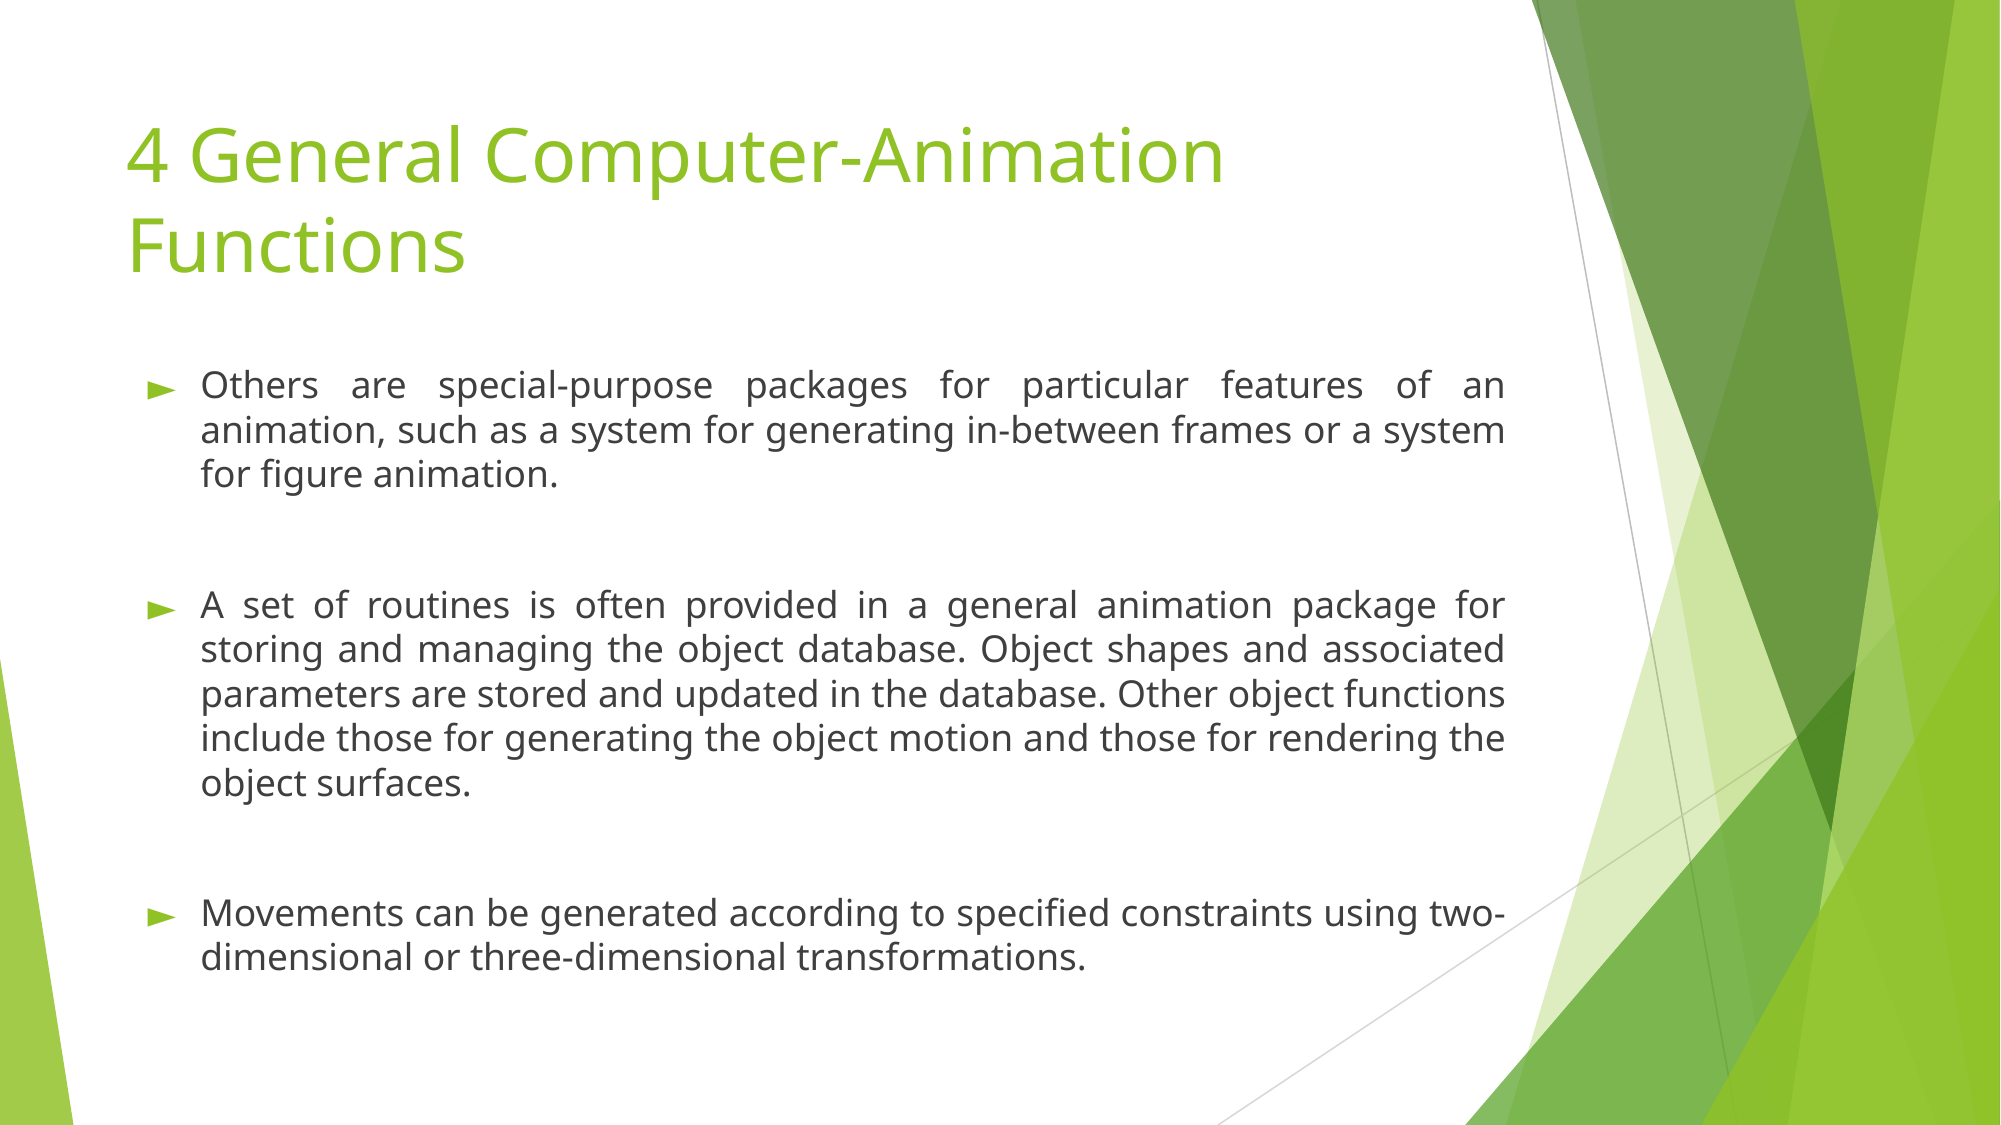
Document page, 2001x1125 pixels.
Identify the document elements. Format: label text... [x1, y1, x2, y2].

list Others are special-purpose packages for particular features of an animation, such as a system for generating in-between frames or a system for figure animation. A set of routines is often provided in a general animation package for storing and managing the object database. Object shapes and associated parameters are stored and updated in the database. Other object functions include those for generating the object motion and those for rendering the object surfaces. Movements can be generated according to specified constraints using two- dimensional or three-dimensional transformations. [111, 354, 1522, 992]
title 4 General Computer-Animation Functions [111, 99, 1522, 317]
